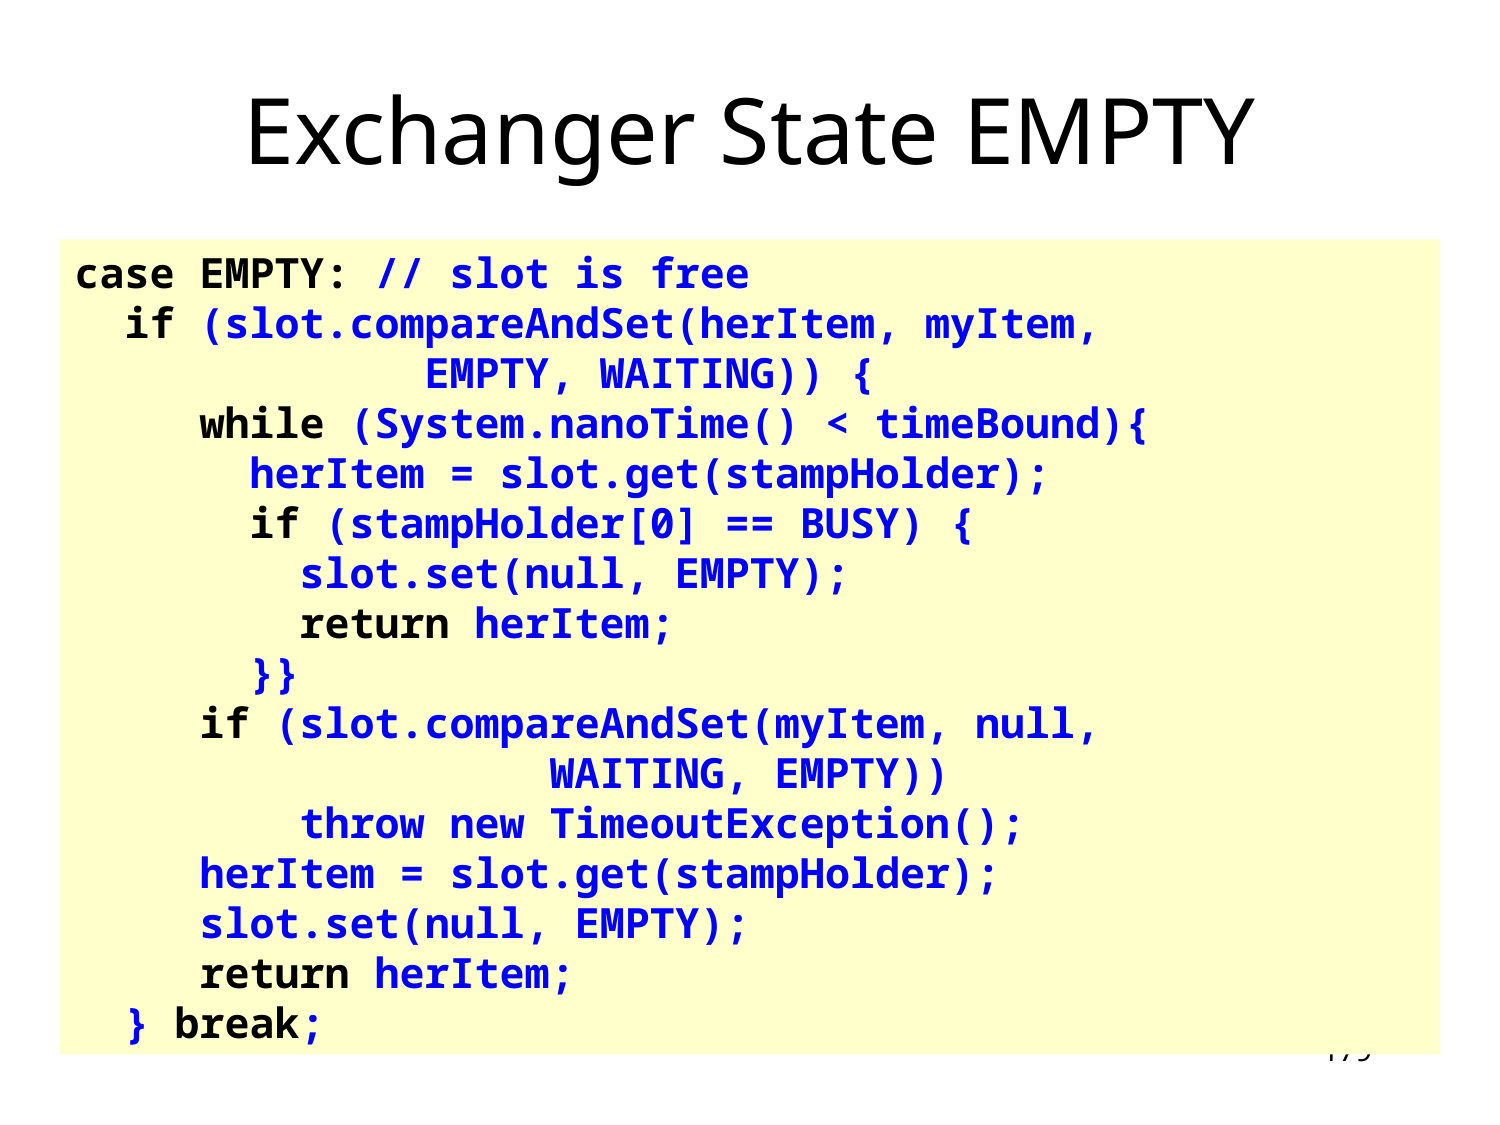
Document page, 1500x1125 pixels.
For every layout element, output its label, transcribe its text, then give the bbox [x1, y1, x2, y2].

text_box case EMPTY: // slot is free if (slot.compareAndSet(herItem, myItem, EMPTY, WAITING)) { while (System.nanoTime() < timeBound){ herItem = slot.get(stampHolder); if (stampHolder[0] == BUSY) { slot.set(null, EMPTY); return herItem; }} if (slot.compareAndSet(myItem, null, WAITING, EMPTY)) throw new TimeoutException(); herItem = slot.get(stampHolder); slot.set(null, EMPTY); return herItem; } break; [59, 239, 1441, 1055]
slide_number 179 [1074, 1055, 1388, 1101]
title Exchanger State EMPTY [112, 33, 1388, 222]
